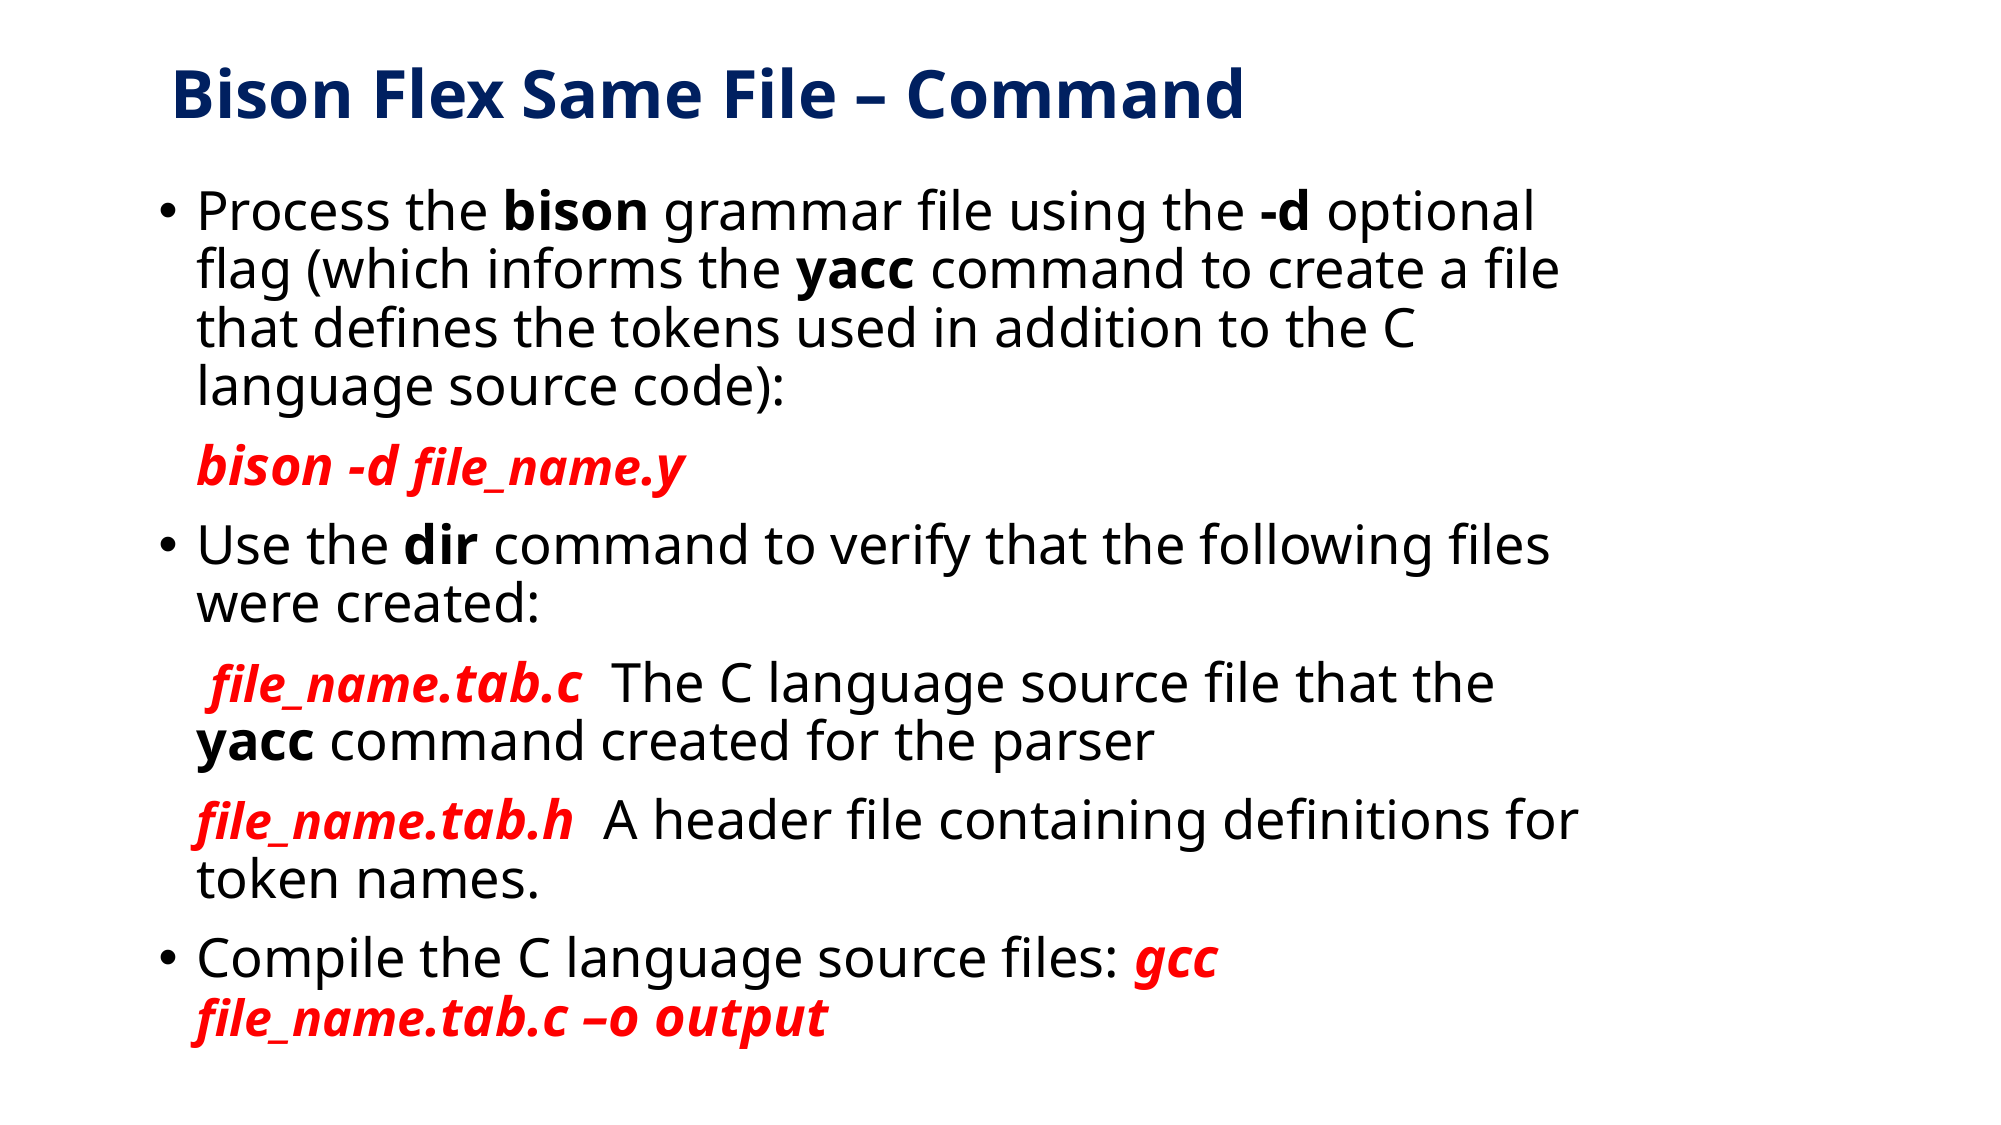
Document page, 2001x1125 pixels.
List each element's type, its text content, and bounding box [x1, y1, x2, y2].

list Process the bison grammar file using the -d optional flag (which informs the yacc command to create a file that defines the tokens used in addition to the C language source code): bison -d file_name.y Use the dir command to verify that the following files were created: file_name.tab.c The C language source file that the yacc command created for the parser file_name.tab.h A header file containing definitions for token names. Compile the C language source files: gcc file_name.tab.c –o output [143, 175, 1606, 1089]
title Bison Flex Same File – Command [155, 37, 1506, 158]
